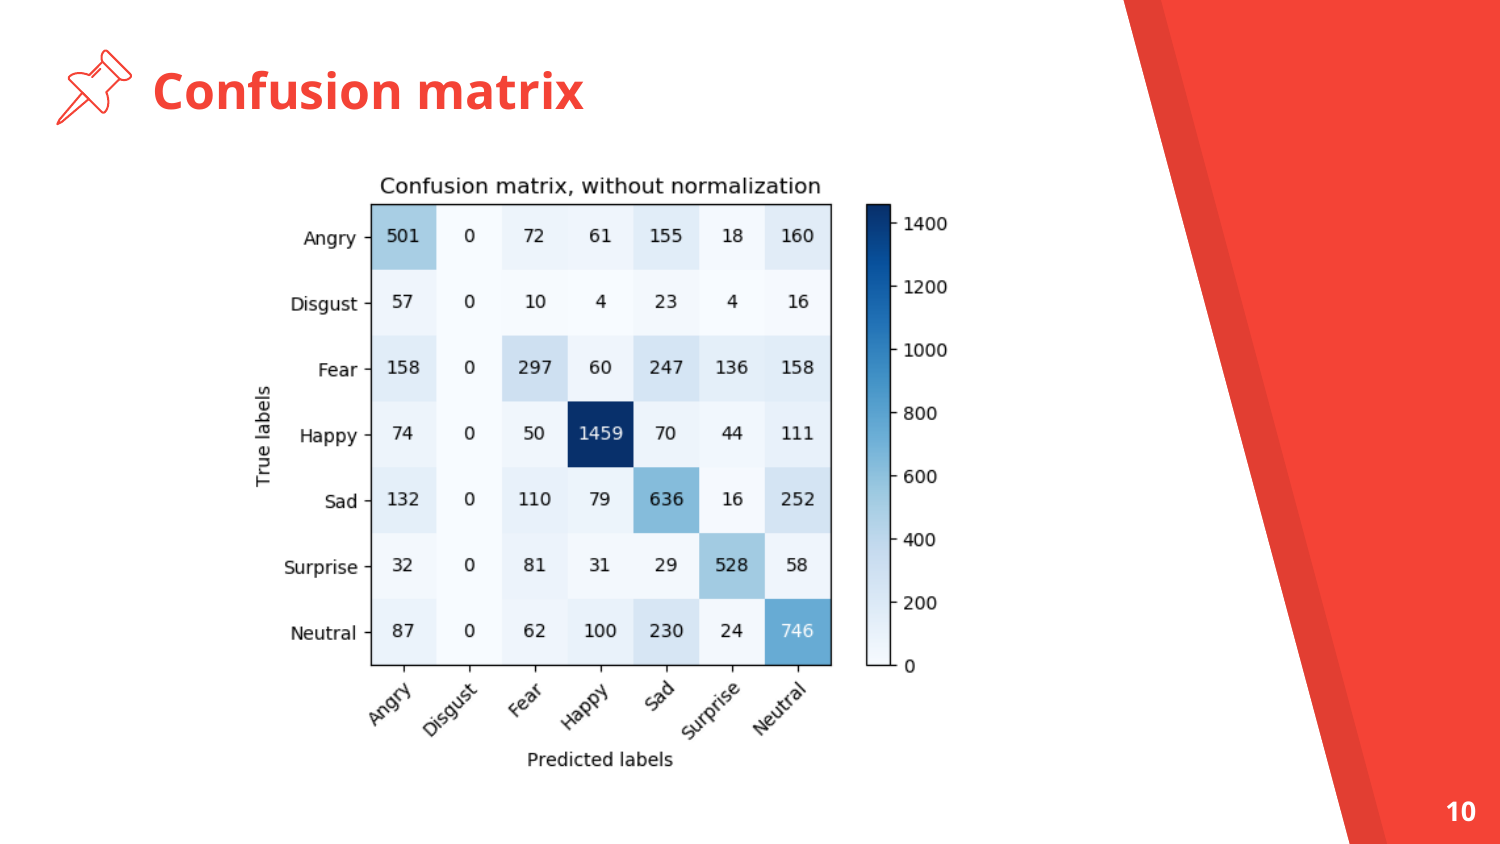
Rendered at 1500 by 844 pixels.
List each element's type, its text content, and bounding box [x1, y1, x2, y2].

title Confusion matrix [137, 54, 1011, 135]
slide_number 10 [1401, 779, 1492, 844]
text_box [57, 50, 132, 125]
picture [153, 158, 995, 790]
